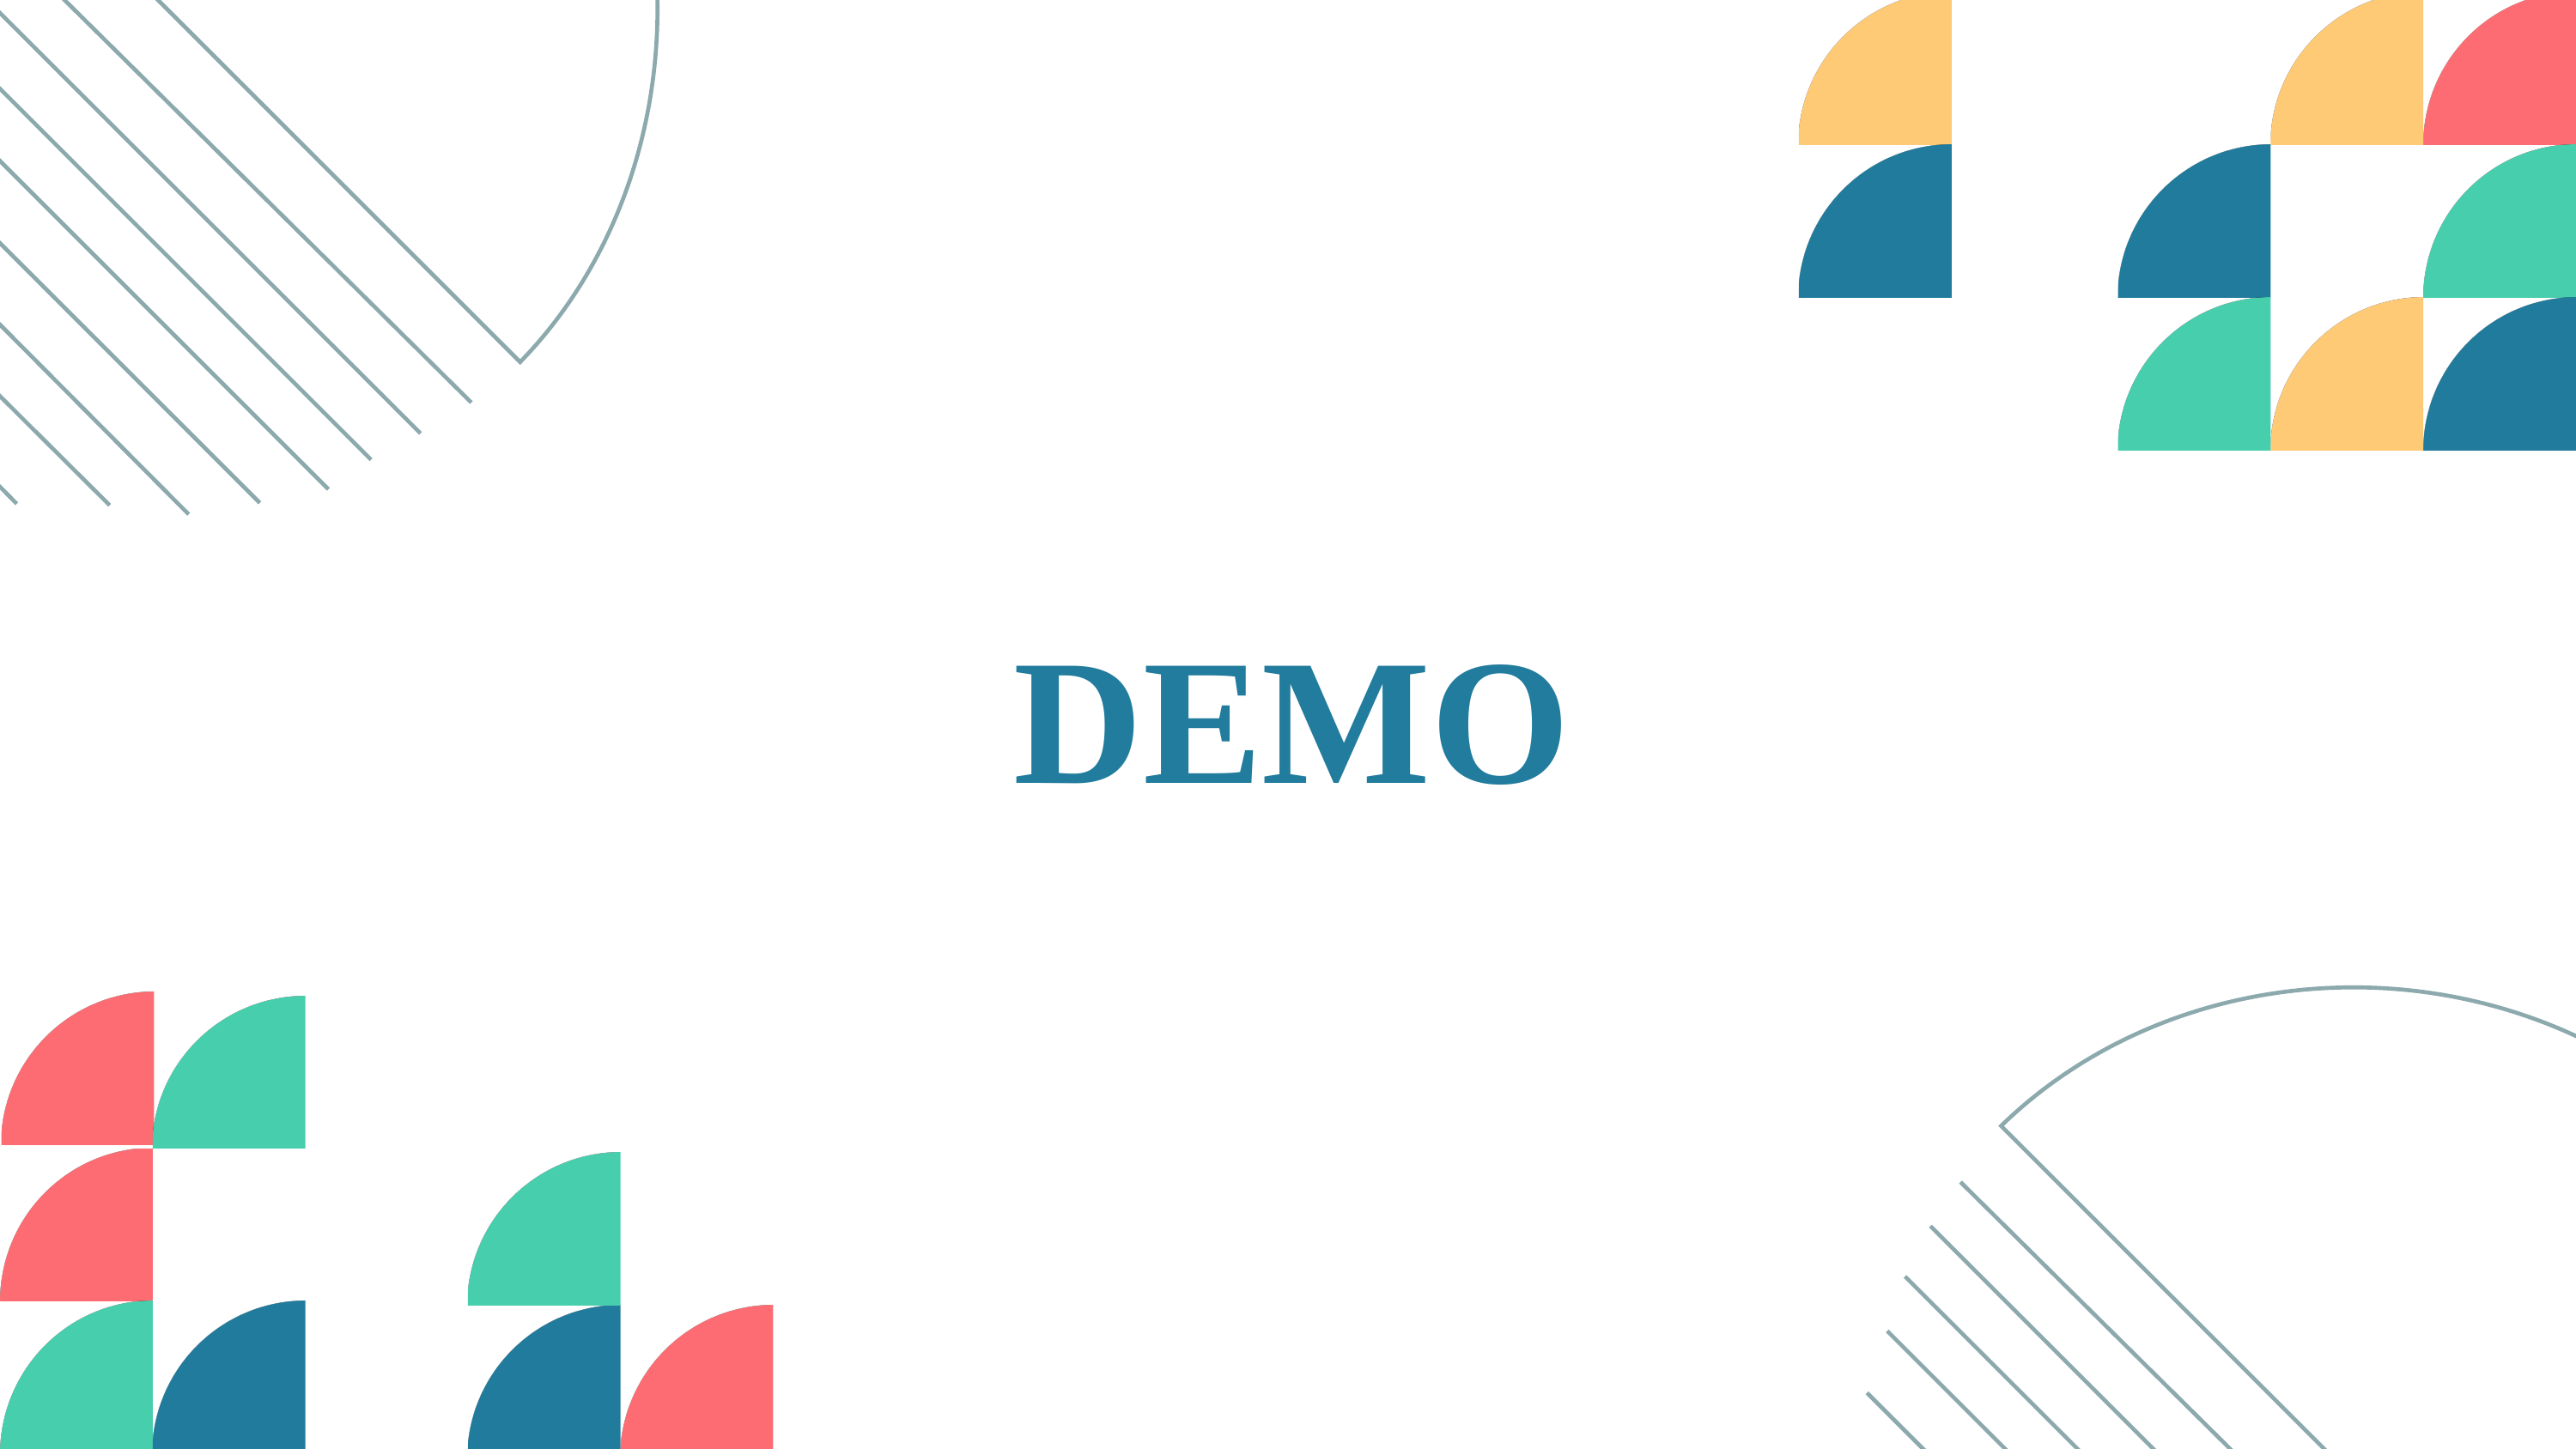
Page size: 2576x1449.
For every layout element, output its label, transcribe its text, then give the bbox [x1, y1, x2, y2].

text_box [2025, 1066, 2576, 1449]
text_box [1798, 144, 1952, 298]
text_box [152, 996, 306, 1149]
text_box [152, 1300, 306, 1449]
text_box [0, 0, 851, 67]
text_box [620, 1305, 774, 1449]
text_box [2424, 0, 2576, 144]
text_box [2424, 297, 2576, 451]
text_box [2270, 0, 2424, 145]
text_box [0, 1300, 152, 1449]
text_box [2423, 144, 2576, 297]
text_box [2117, 297, 2271, 451]
text_box [0, 1149, 153, 1300]
text_box [1, 991, 155, 1145]
text_box [1798, 0, 1952, 144]
text_box [467, 1306, 620, 1449]
text_box [2271, 297, 2424, 451]
text_box DEMO [544, 640, 2040, 819]
text_box [2117, 144, 2271, 297]
text_box [467, 1152, 621, 1306]
